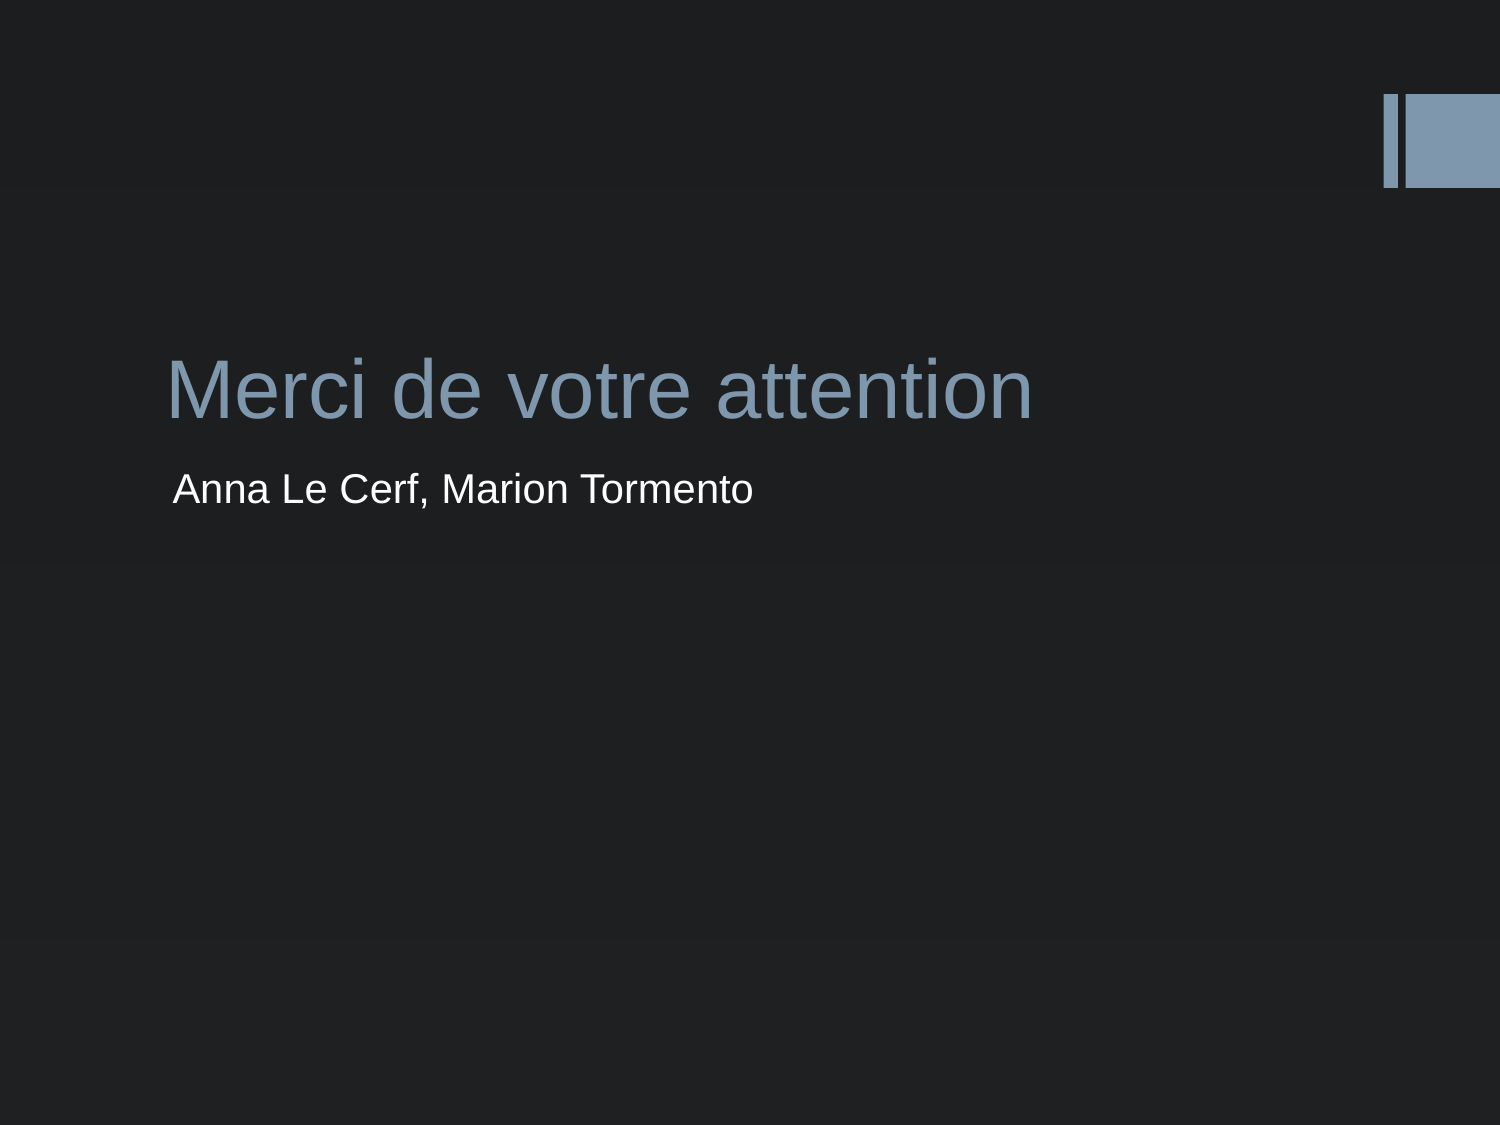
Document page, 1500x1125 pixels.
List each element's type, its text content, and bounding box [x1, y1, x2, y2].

list Anna Le Cerf, Marion Tormento [150, 454, 1350, 1035]
title Merci de votre attention [150, 253, 1350, 443]
